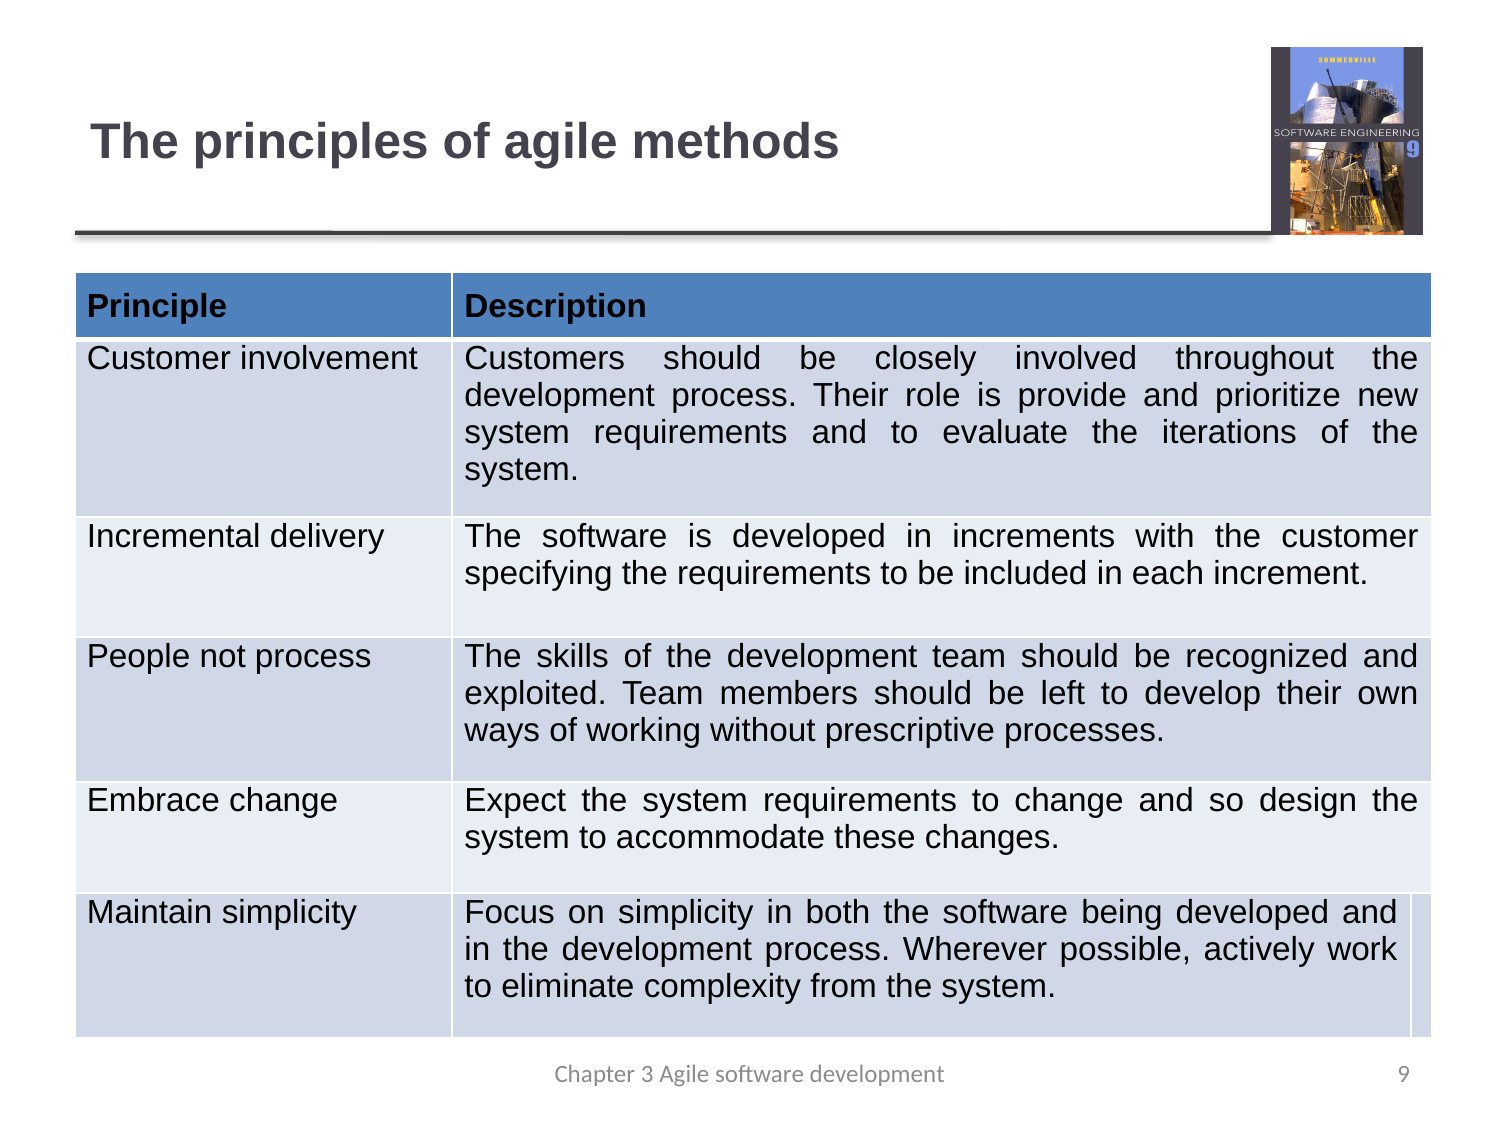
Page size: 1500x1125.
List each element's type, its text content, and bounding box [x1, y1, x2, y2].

table_cell Customers should be closely involved throughout the development process. Their role is provide and prioritize new system requirements and to evaluate the iterations of the system. [453, 342, 1431, 516]
table_cell The skills of the development team should be recognized and exploited. Team members should be left to develop their own ways of working without prescriptive processes. [453, 638, 1431, 781]
table_cell The software is developed in increments with the customer specifying the requirements to be included in each increment. [453, 518, 1431, 636]
table_header Description [453, 273, 1431, 337]
slide_number 9 [1074, 1042, 1425, 1103]
table_header Principle [76, 273, 451, 337]
table_cell Focus on simplicity in both the software being developed and in the development process. Wherever possible, actively work to eliminate complexity from the system. [453, 894, 1410, 1037]
table_cell Embrace change [76, 783, 451, 892]
table_cell Expect the system requirements to change and so design the system to accommodate these changes. [453, 783, 1431, 892]
table_cell People not process [76, 638, 451, 781]
table_cell Incremental delivery [76, 518, 451, 636]
footer Chapter 3 Agile software development [512, 1042, 988, 1103]
table_cell Maintain simplicity [76, 894, 451, 1037]
picture [1272, 47, 1423, 235]
table_cell Customer involvement [76, 342, 451, 516]
title The principles of agile methods [74, 44, 1272, 233]
table_cell [1412, 894, 1431, 1037]
